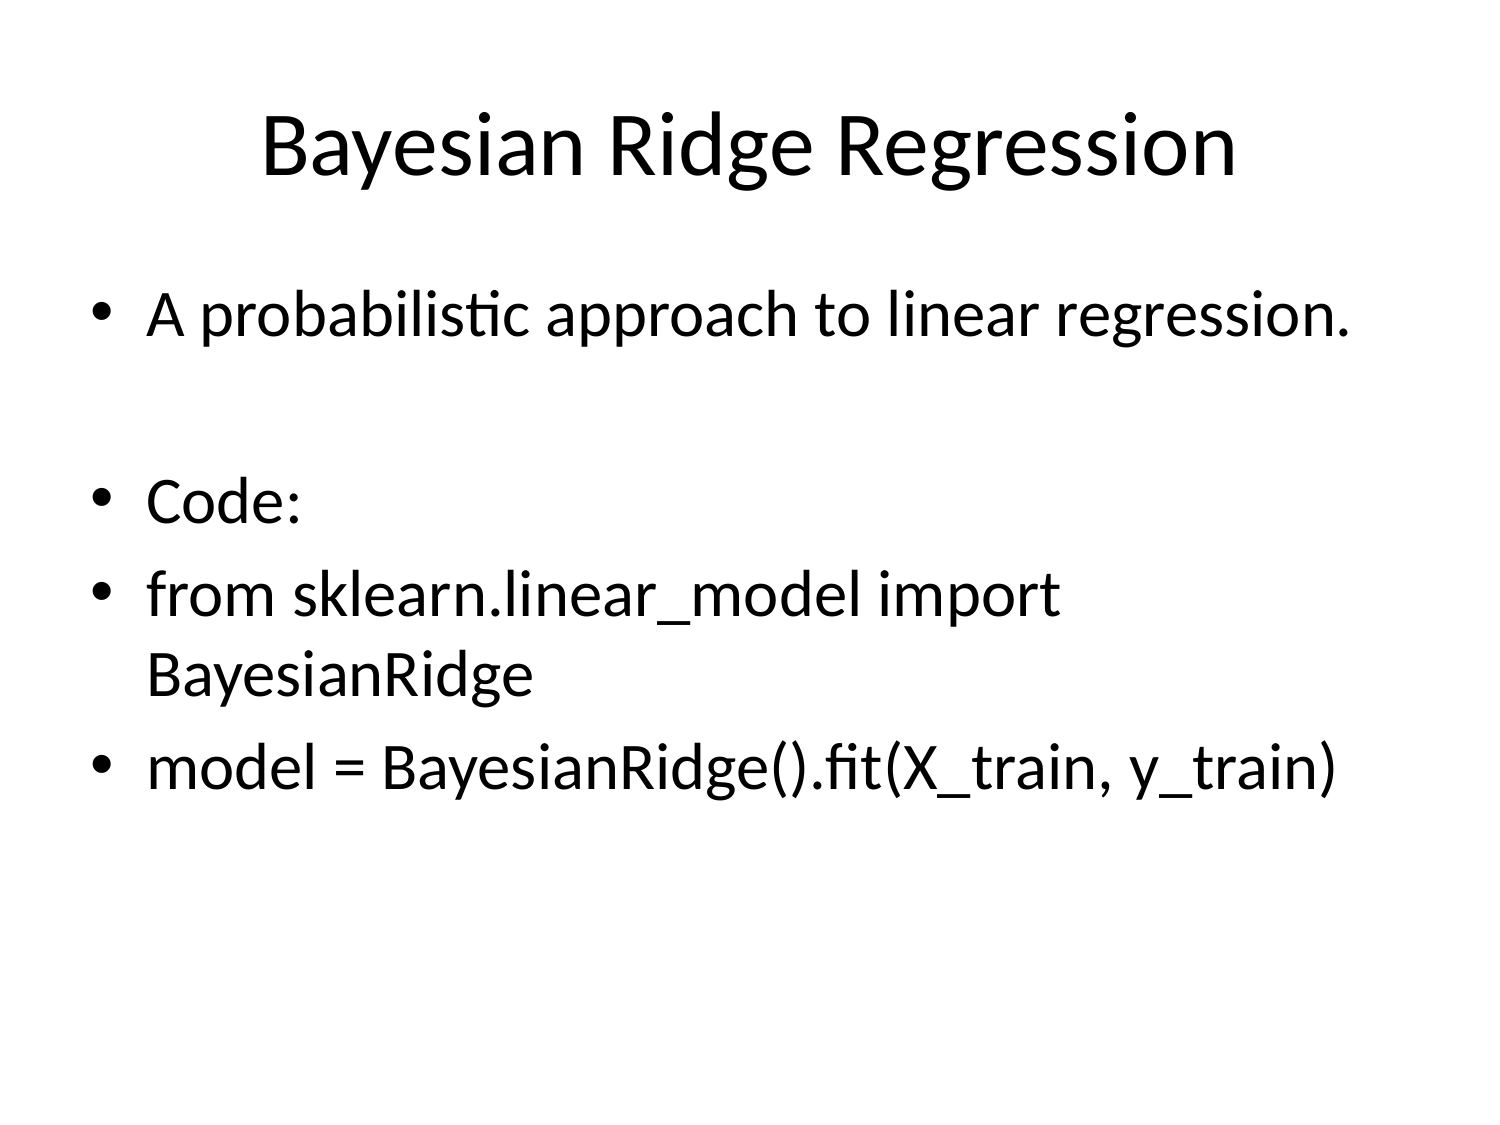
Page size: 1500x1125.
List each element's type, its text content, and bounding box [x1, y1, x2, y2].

list A probabilistic approach to linear regression. Code: from sklearn.linear_model import BayesianRidge model = BayesianRidge().fit(X_train, y_train) [75, 262, 1425, 1005]
title Bayesian Ridge Regression [75, 45, 1425, 233]
